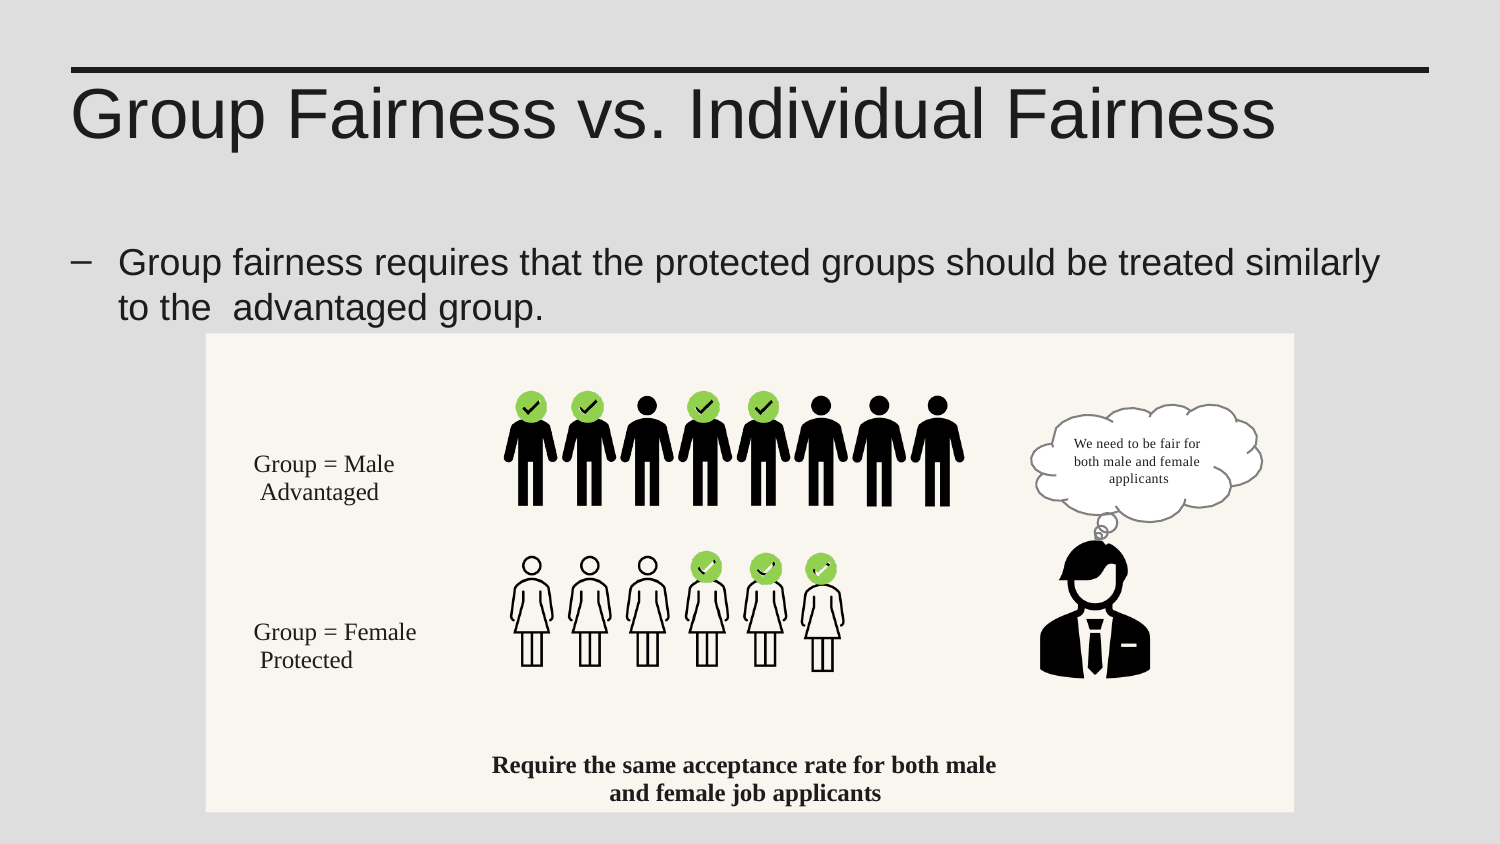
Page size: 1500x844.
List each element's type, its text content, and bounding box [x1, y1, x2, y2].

list Group fairness requires that the protected groups should be treated similarly to the advantaged group. [70, 237, 1421, 713]
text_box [511, 386, 841, 589]
list Group Fairness vs. Individual Fairness [70, 67, 1430, 183]
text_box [1012, 404, 1263, 694]
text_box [205, 333, 1295, 813]
